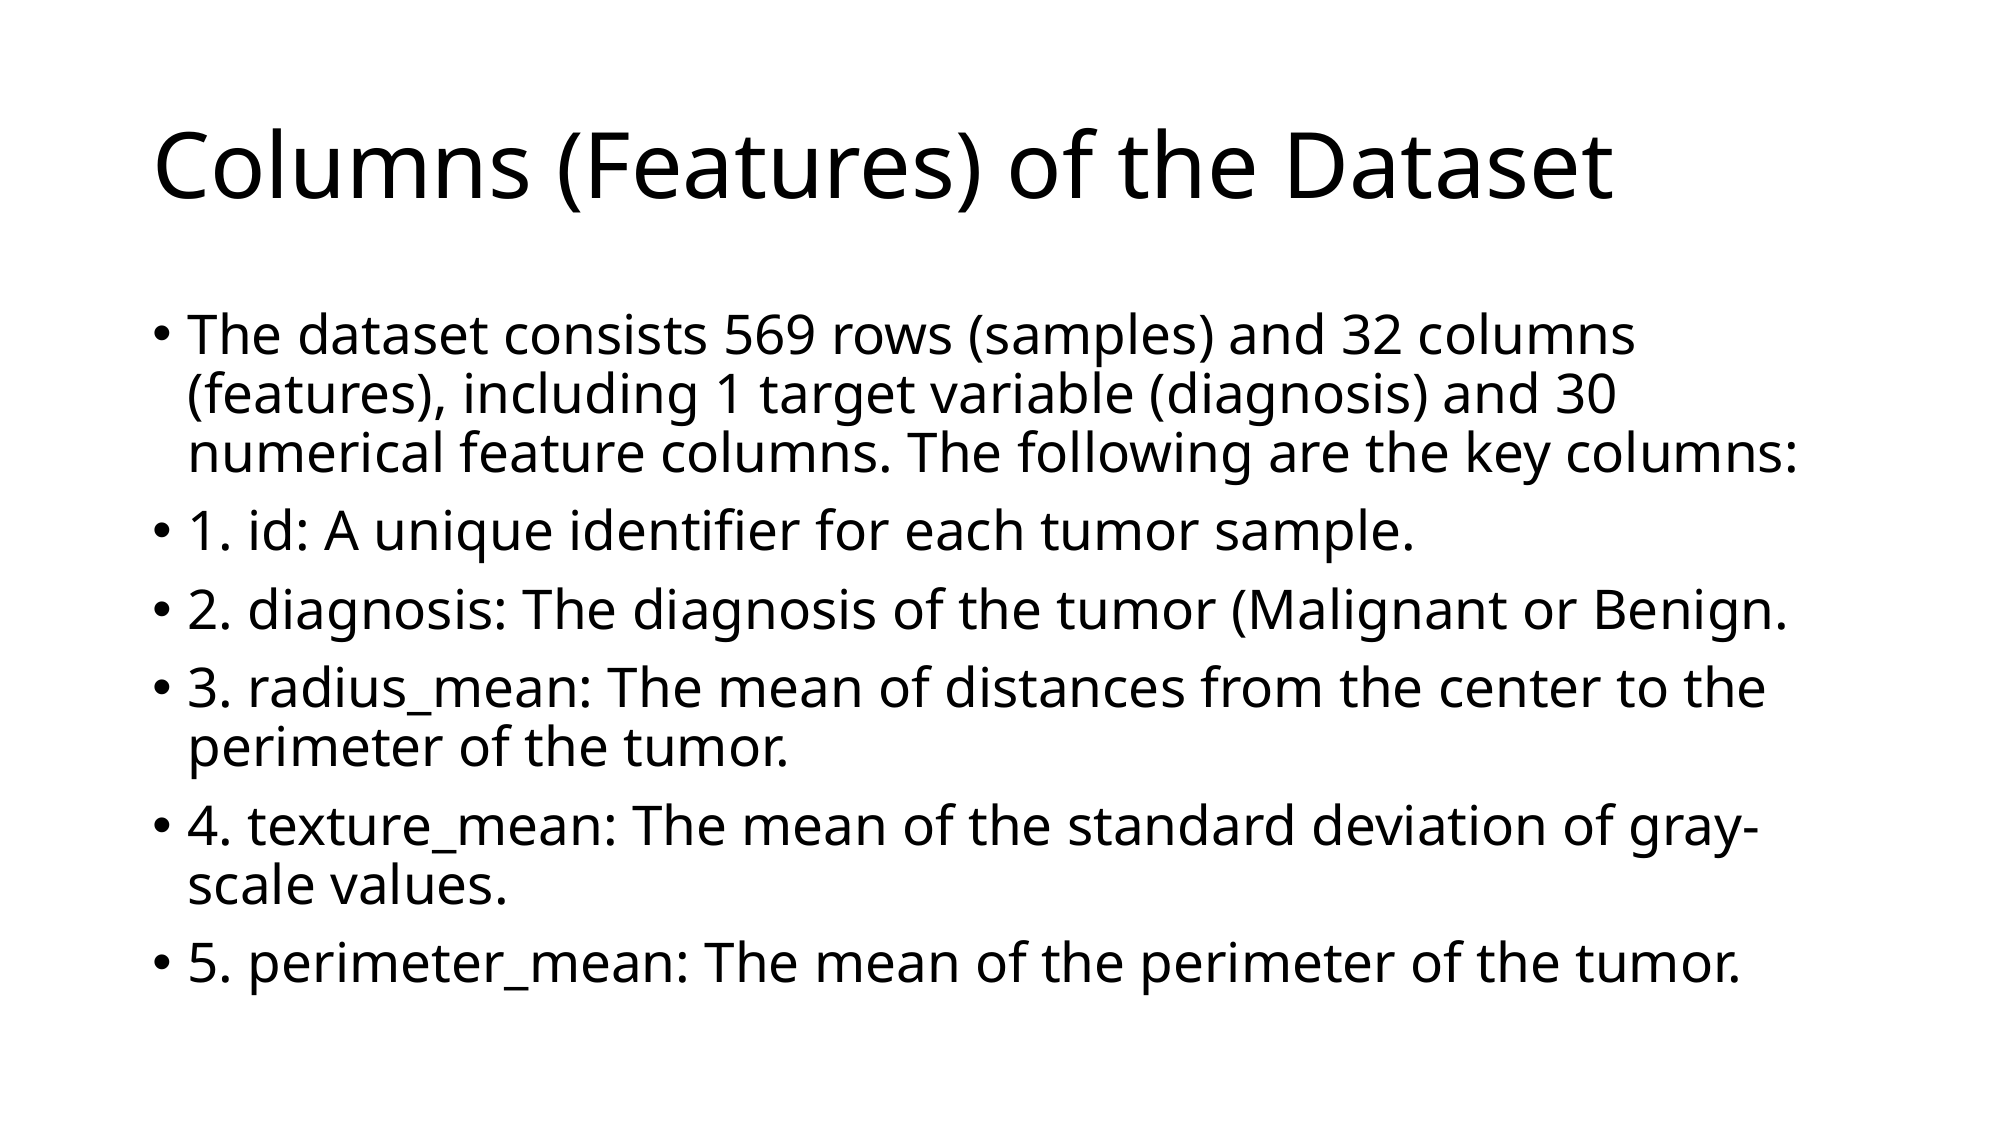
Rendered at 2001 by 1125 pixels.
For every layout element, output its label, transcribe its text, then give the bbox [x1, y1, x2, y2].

title Columns (Features) of the Dataset [137, 59, 1863, 278]
list The dataset consists 569 rows (samples) and 32 columns (features), including 1 target variable (diagnosis) and 30 numerical feature columns. The following are the key columns: 1. id: A unique identifier for each tumor sample. 2. diagnosis: The diagnosis of the tumor (Malignant or Benign. 3. radius_mean: The mean of distances from the center to the perimeter of the tumor. 4. texture_mean: The mean of the standard deviation of gray-scale values. 5. perimeter_mean: The mean of the perimeter of the tumor. [137, 299, 1863, 1014]
